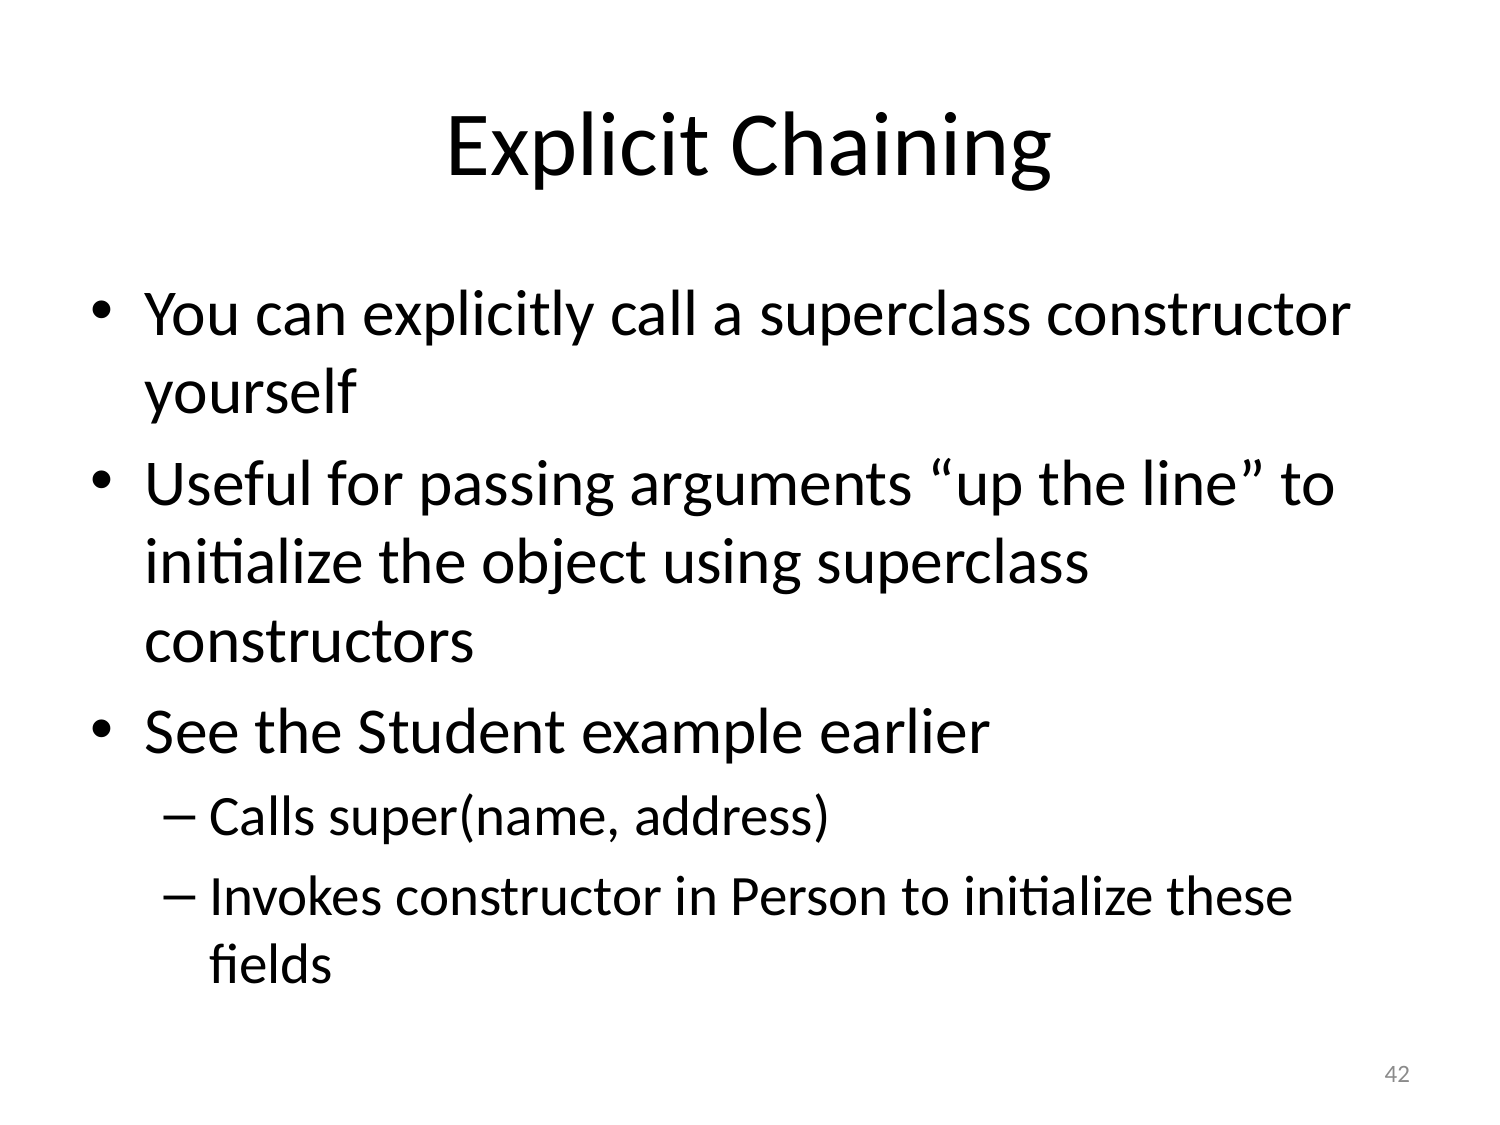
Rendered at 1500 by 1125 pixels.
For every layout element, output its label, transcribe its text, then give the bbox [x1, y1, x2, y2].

slide_number 42 [1074, 1042, 1425, 1103]
list You can explicitly call a superclass constructor yourself Useful for passing arguments “up the line” to initialize the object using superclass constructors See the Student example earlier Calls super(name, address) Invokes constructor in Person to initialize these fields [75, 262, 1425, 1005]
title Explicit Chaining [75, 45, 1425, 233]
